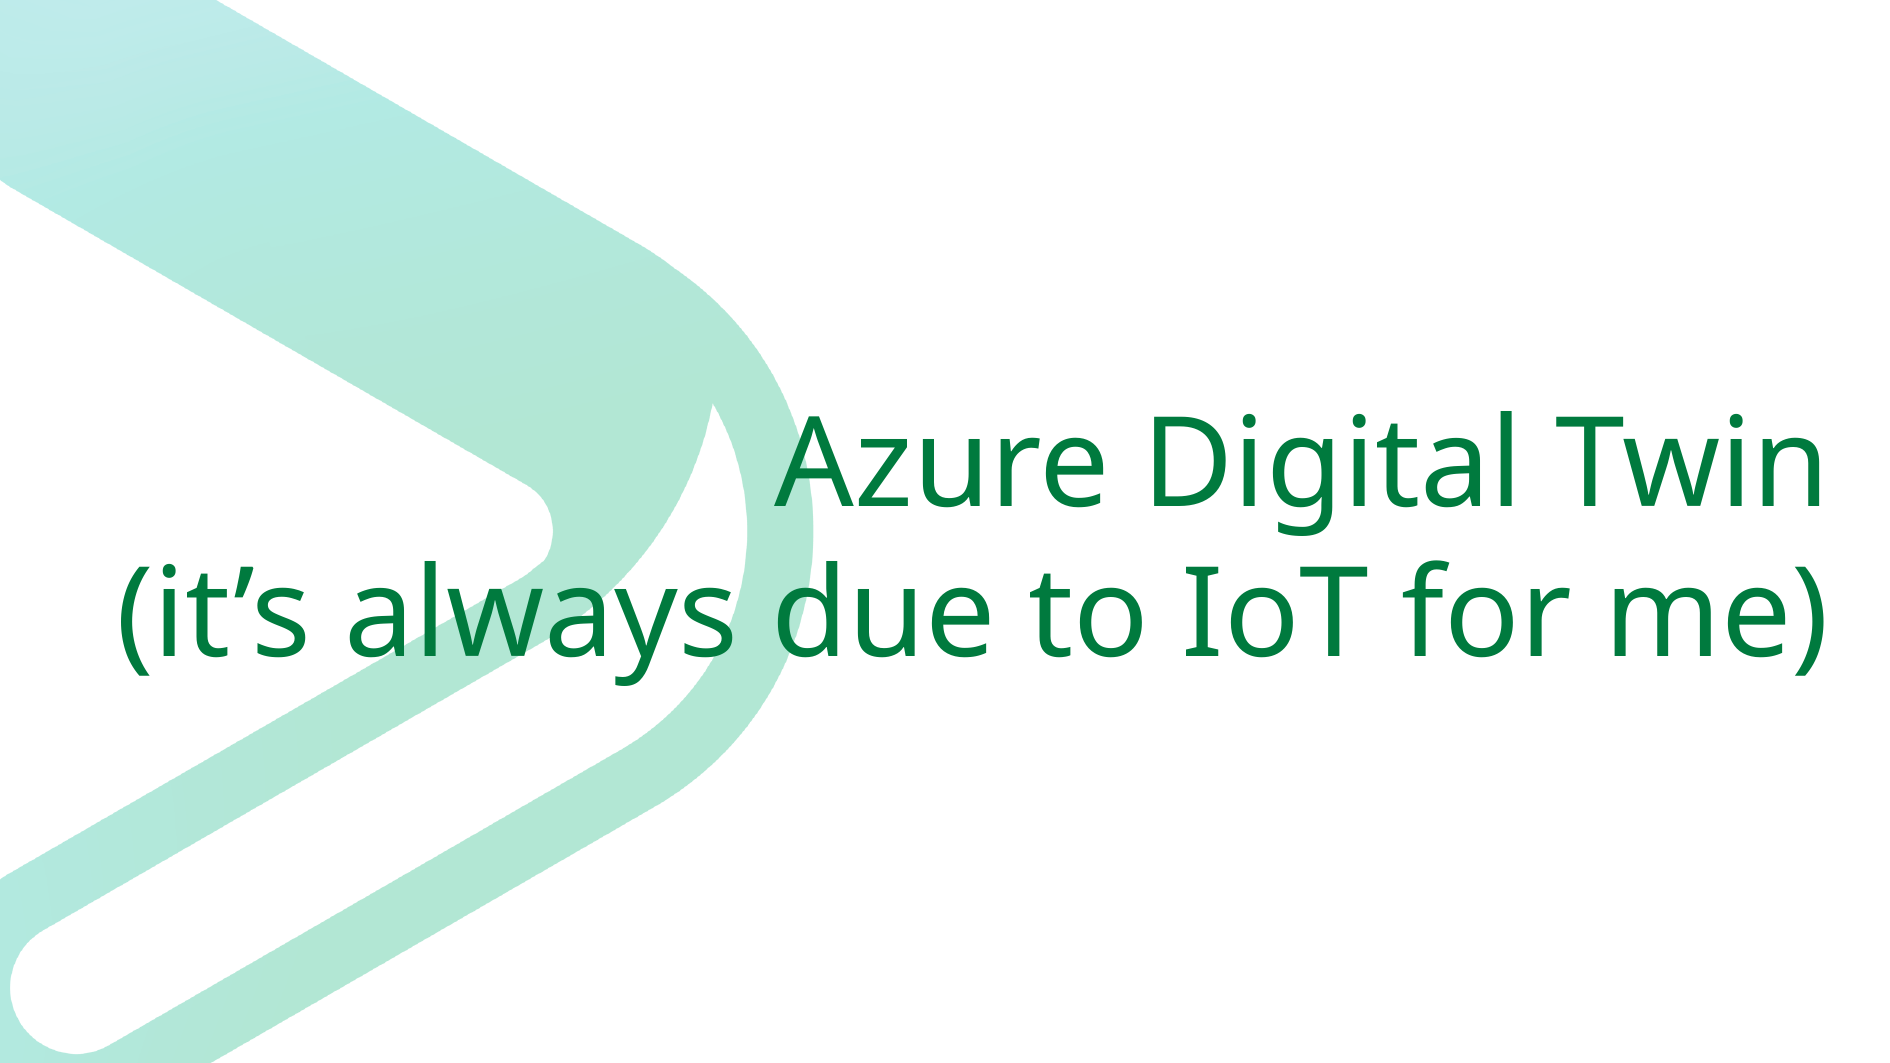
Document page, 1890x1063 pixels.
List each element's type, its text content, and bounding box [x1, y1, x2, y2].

picture [0, 0, 815, 1063]
title Azure Digital Twin (it’s always due to IoT for me) [59, 59, 1831, 1004]
